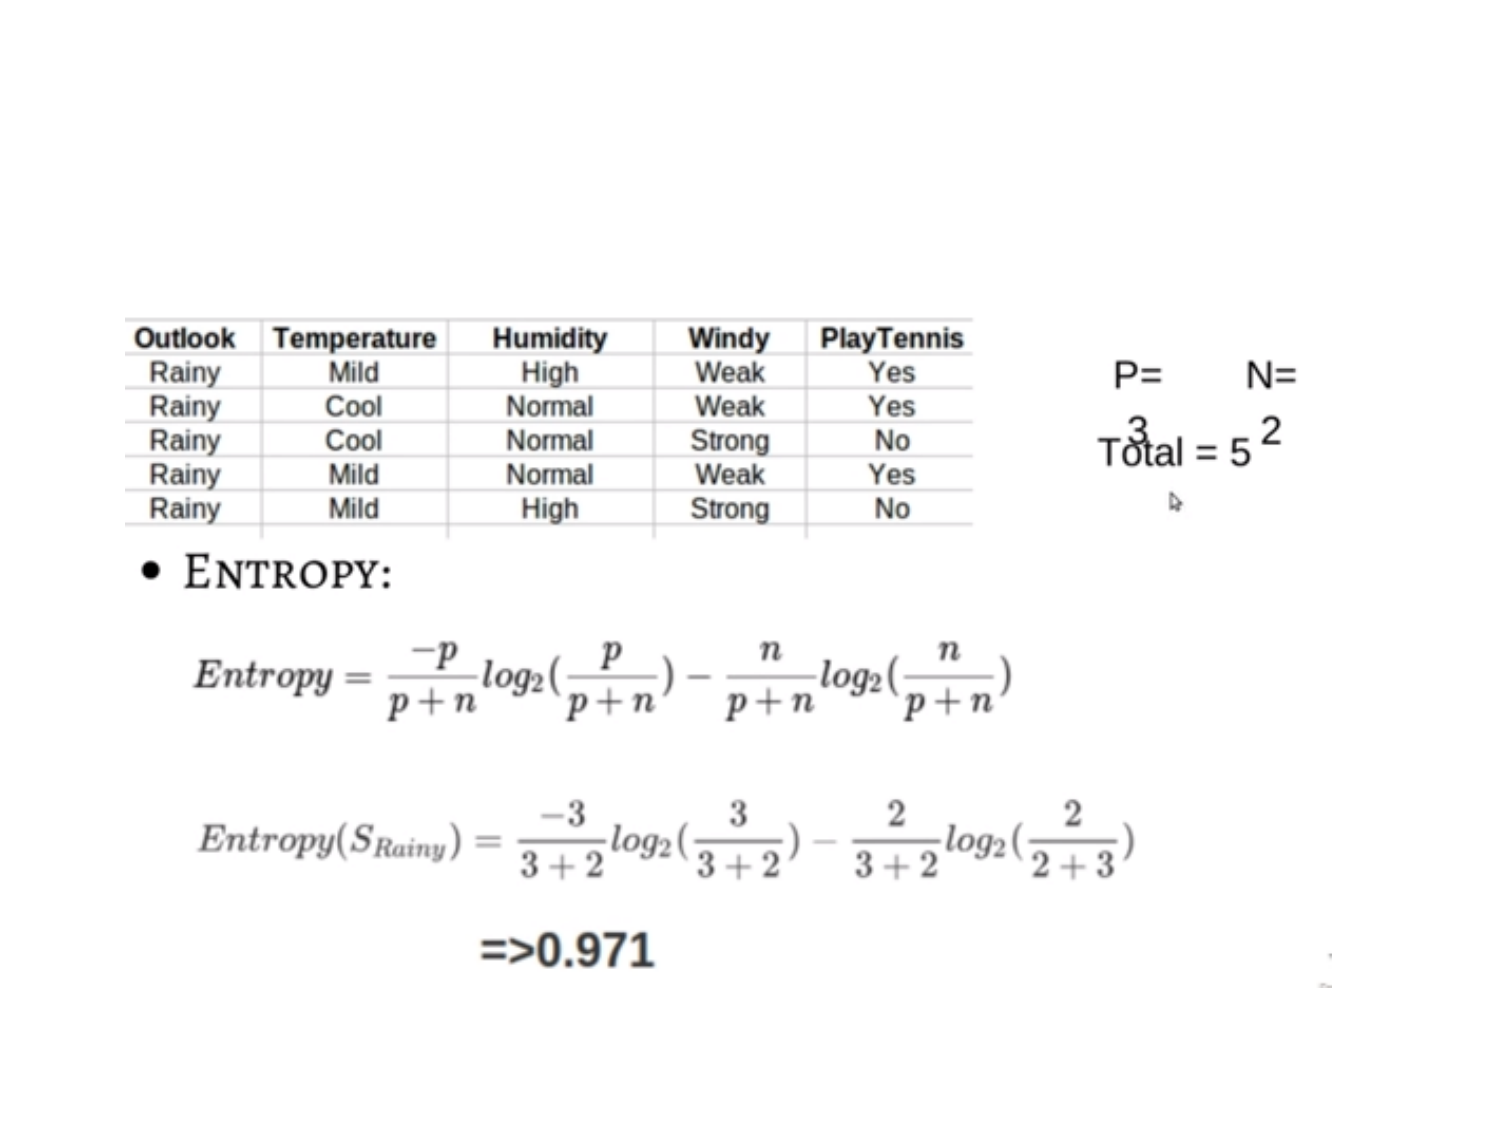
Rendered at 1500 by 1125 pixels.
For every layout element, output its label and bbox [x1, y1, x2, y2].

picture [124, 312, 1332, 988]
